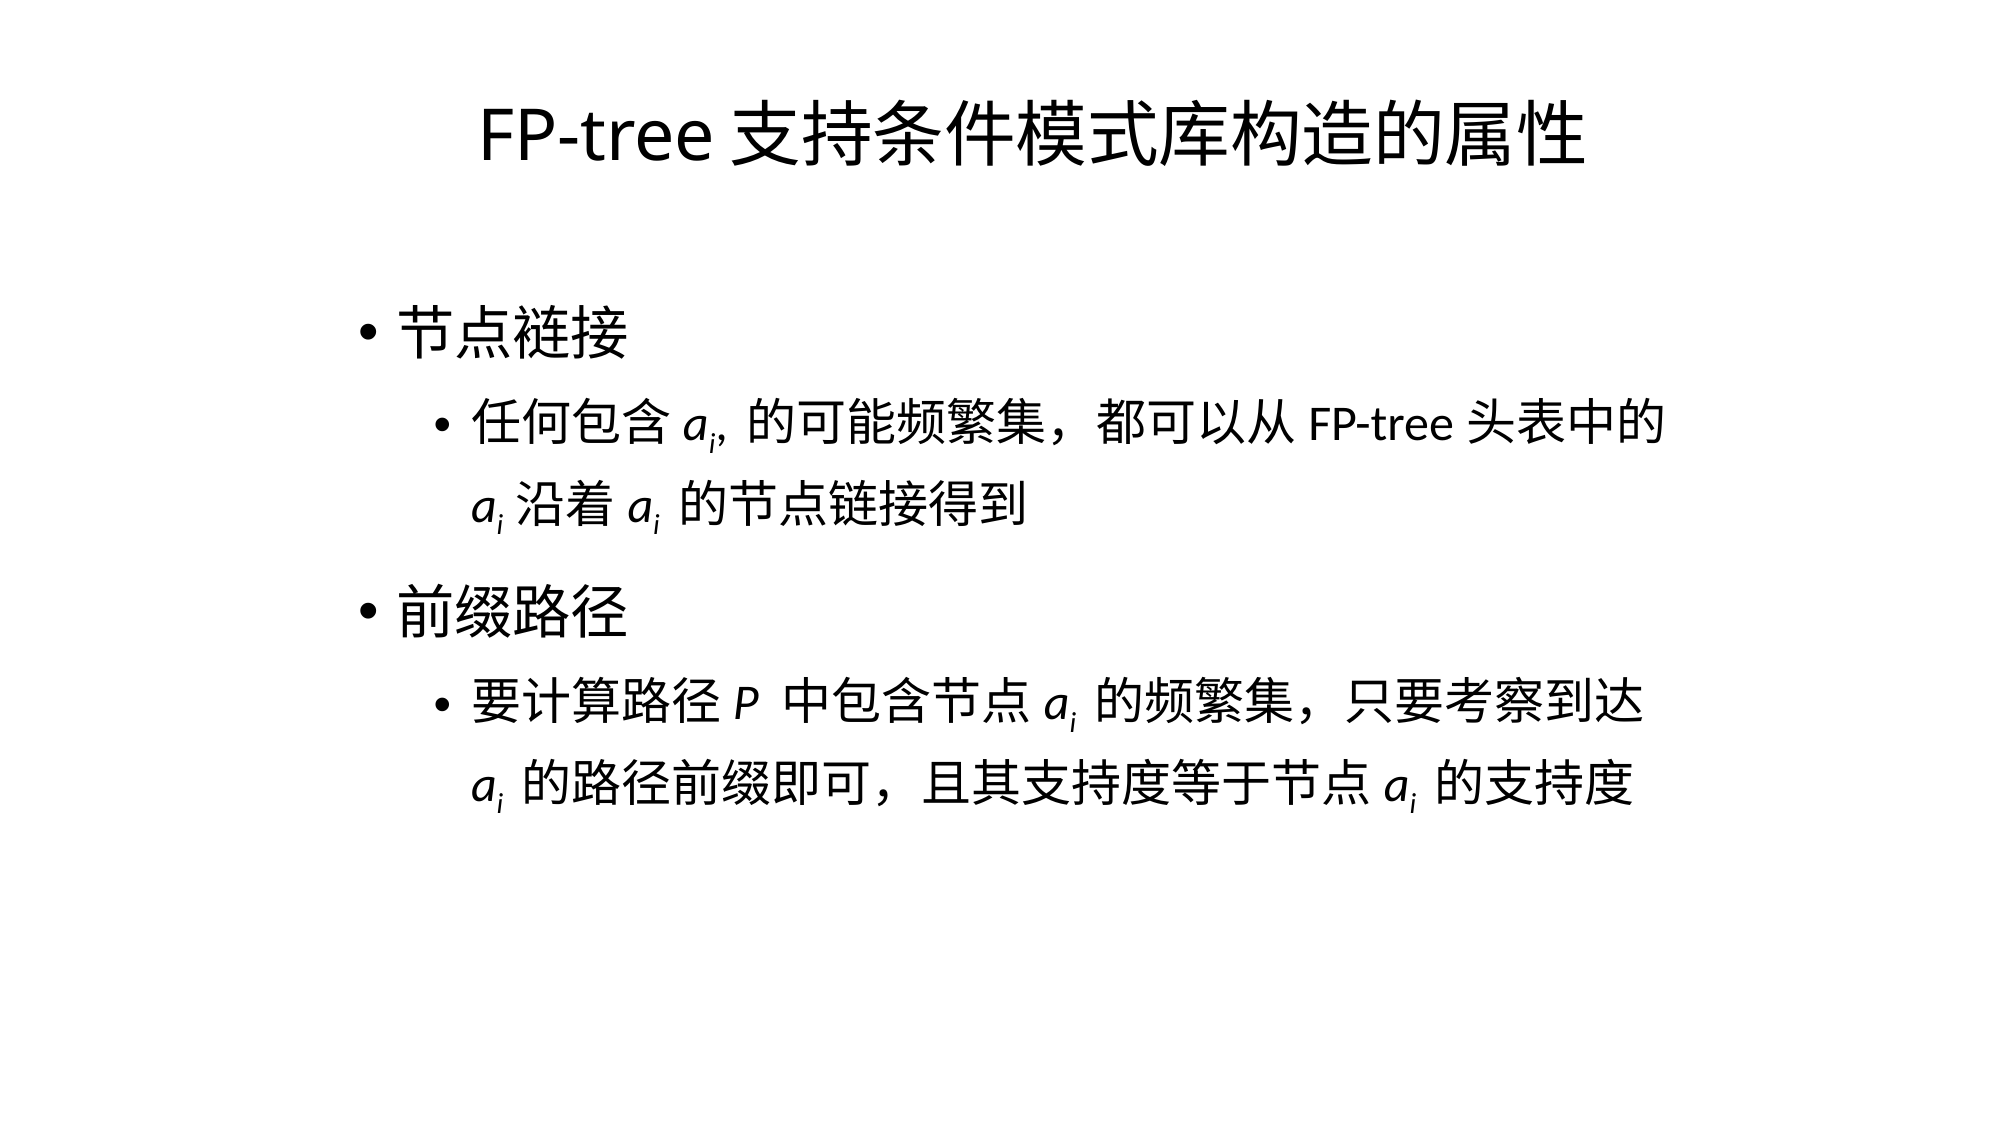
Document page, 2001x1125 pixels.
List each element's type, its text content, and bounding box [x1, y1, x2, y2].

list 节点裢接 任何包含ai, 的可能频繁集，都可以从FP-tree头表中的ai沿着ai 的节点链接得到 前缀路径 要计算路径P 中包含节点ai 的频繁集，只要考察到达ai 的路径前缀即可，且其支持度等于节点ai 的支持度 [343, 275, 1700, 1075]
title FP-tree支持条件模式库构造的属性 [462, 62, 1718, 213]
